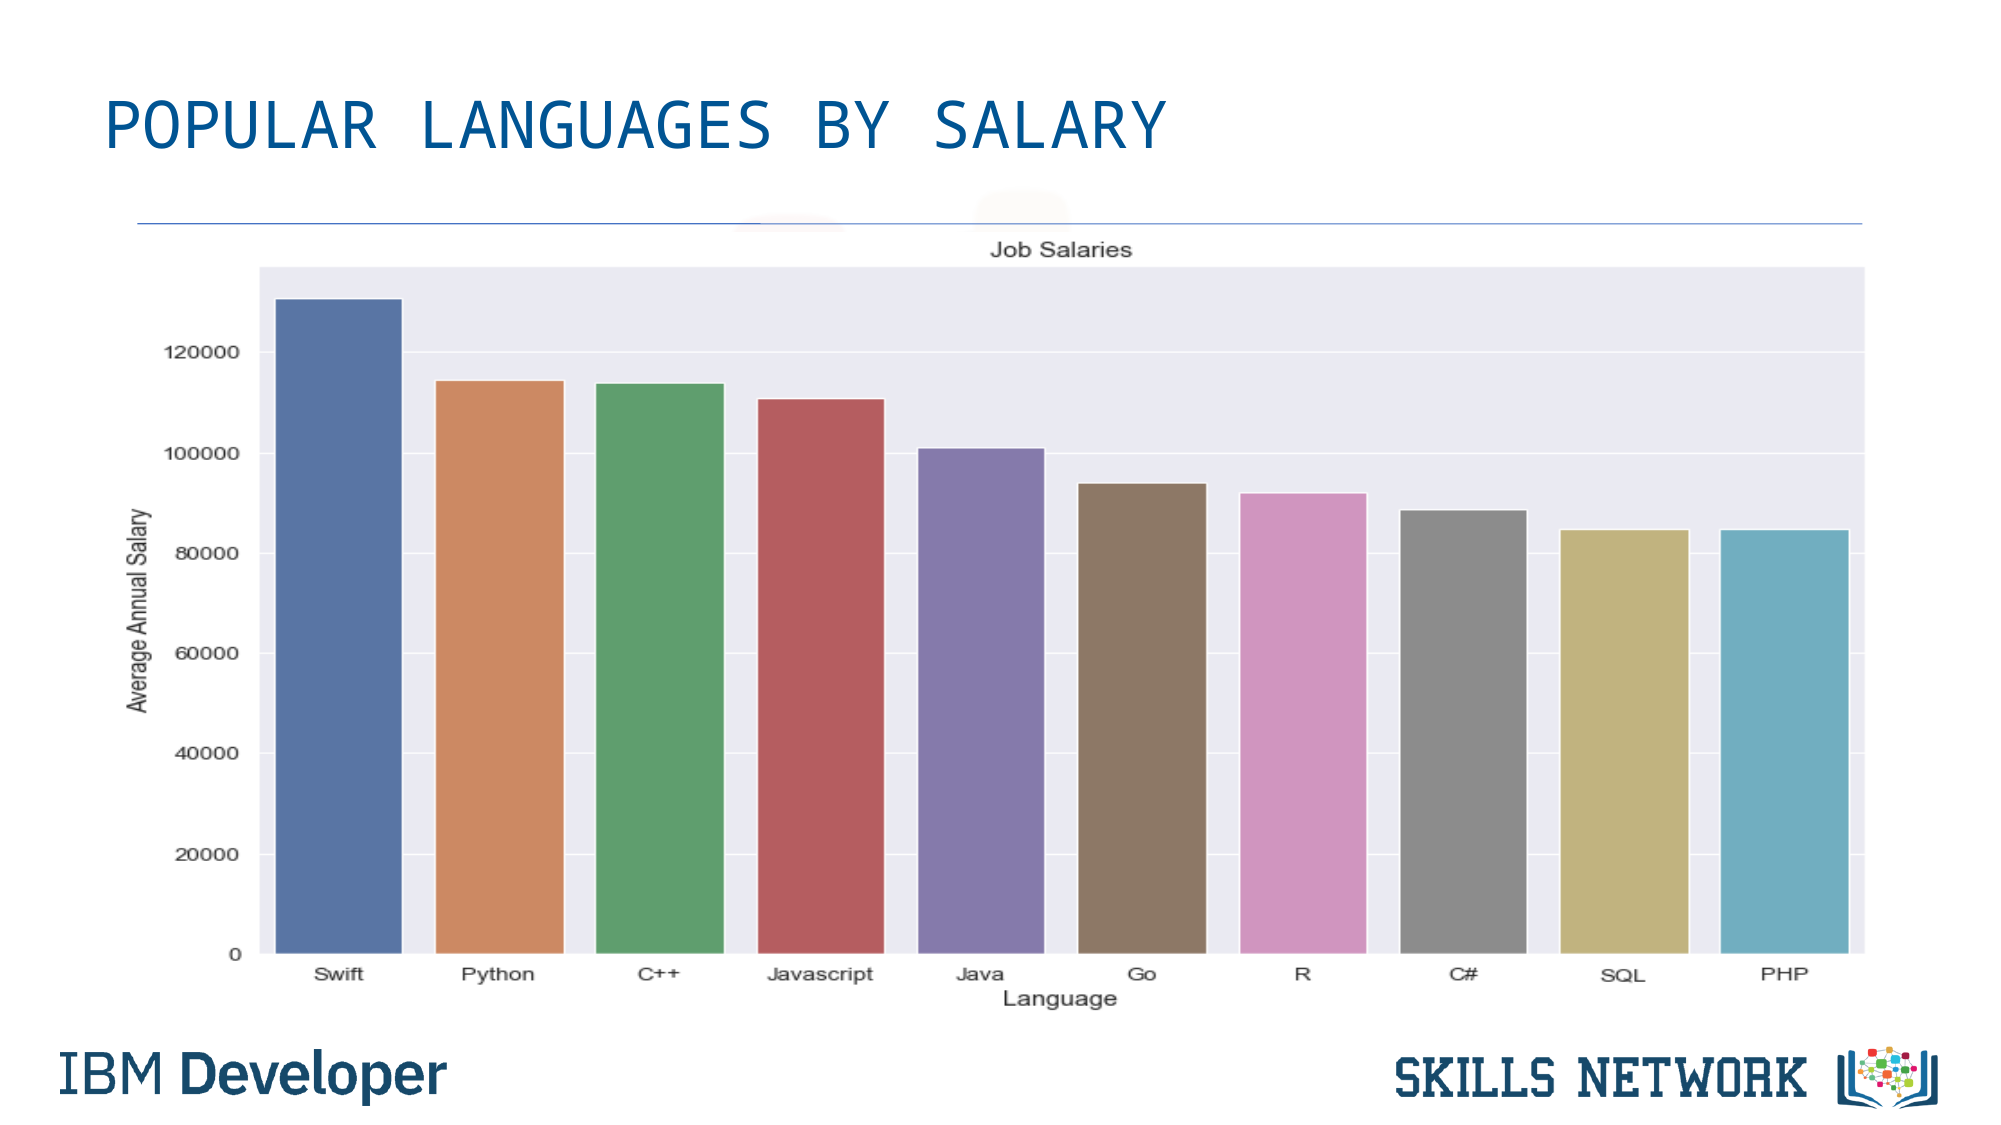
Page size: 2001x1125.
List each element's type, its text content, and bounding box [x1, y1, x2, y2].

title POPULAR LANGUAGES BY SALARY [88, 62, 1466, 193]
picture [55, 1045, 459, 1108]
picture [1390, 1045, 1945, 1111]
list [116, 232, 1875, 1020]
